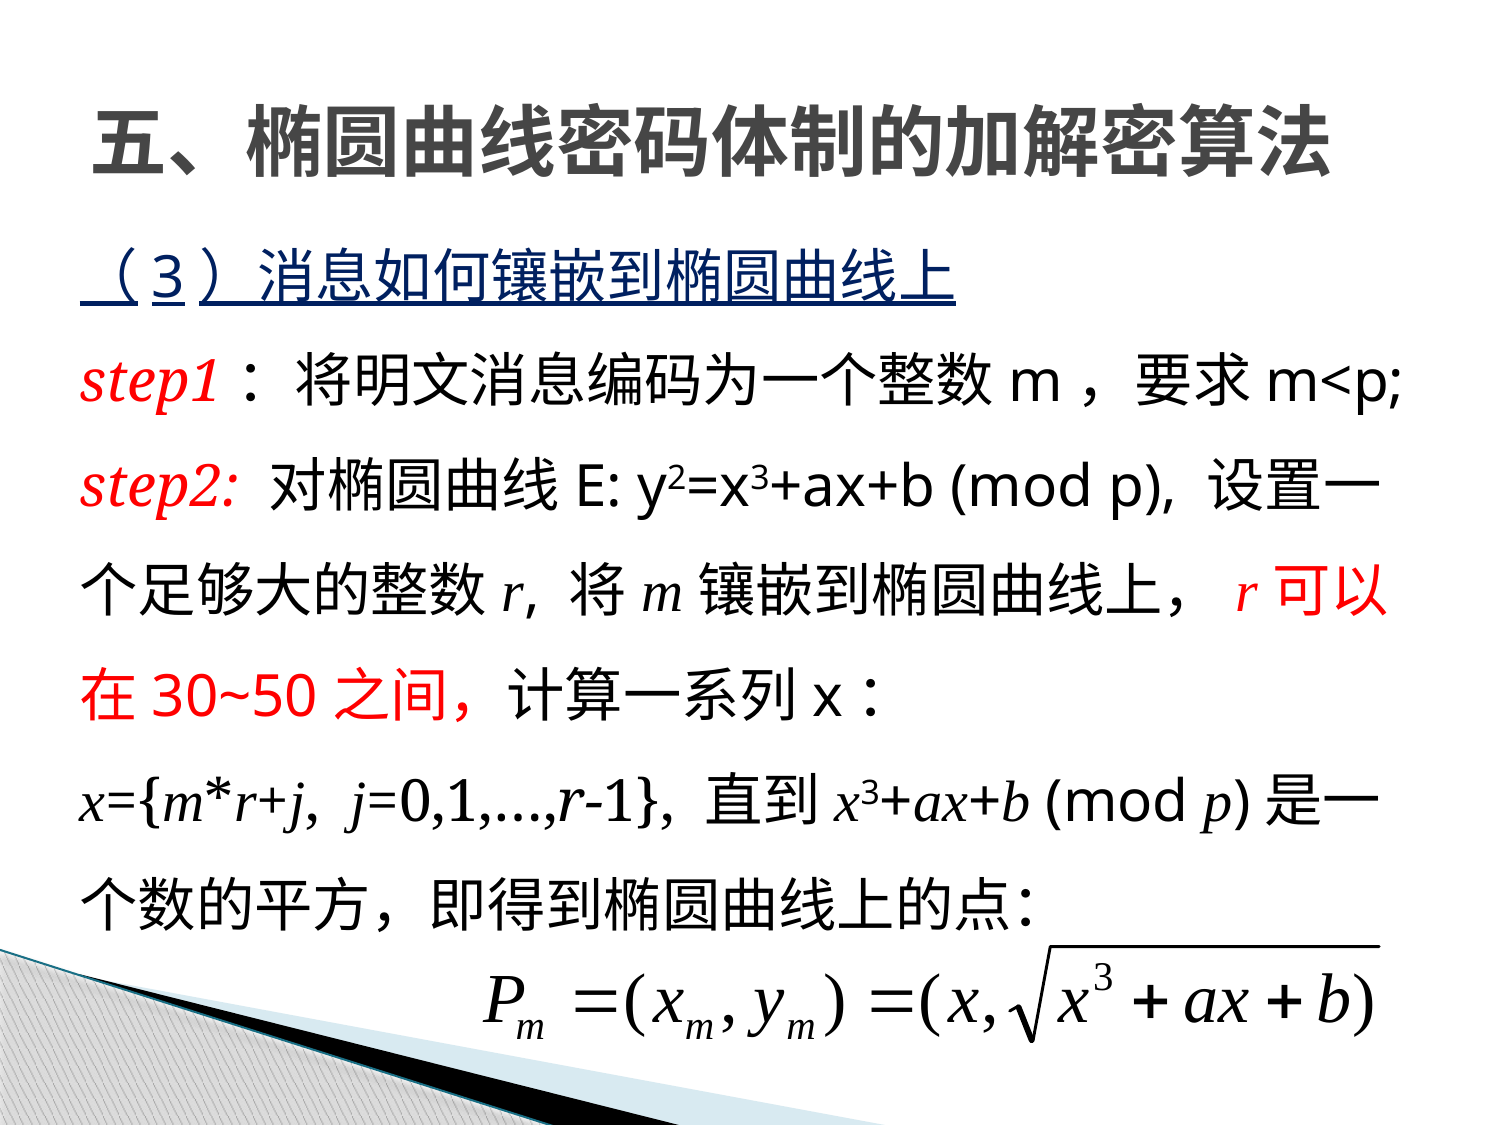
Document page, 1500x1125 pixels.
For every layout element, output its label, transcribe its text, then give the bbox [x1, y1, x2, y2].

title 五、椭圆曲线密码体制的加解密算法 [75, 45, 1425, 196]
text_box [470, 928, 1396, 1058]
text_box （3）消息如何镶嵌到椭圆曲线上 step1：将明文消息编码为一个整数m，要求m<p; step2: 对椭圆曲线E: y2=x3+ax+b (mod p), 设置一个足够大的整数r, 将m镶嵌到椭圆曲线上，r可以在30~50之间，计算一系列x： x={m*r+j, j=0,1,…,r-1}, 直到x3+ax+b (mod p)是一个数的平方，即得到椭圆曲线上的点： [64, 196, 1447, 946]
